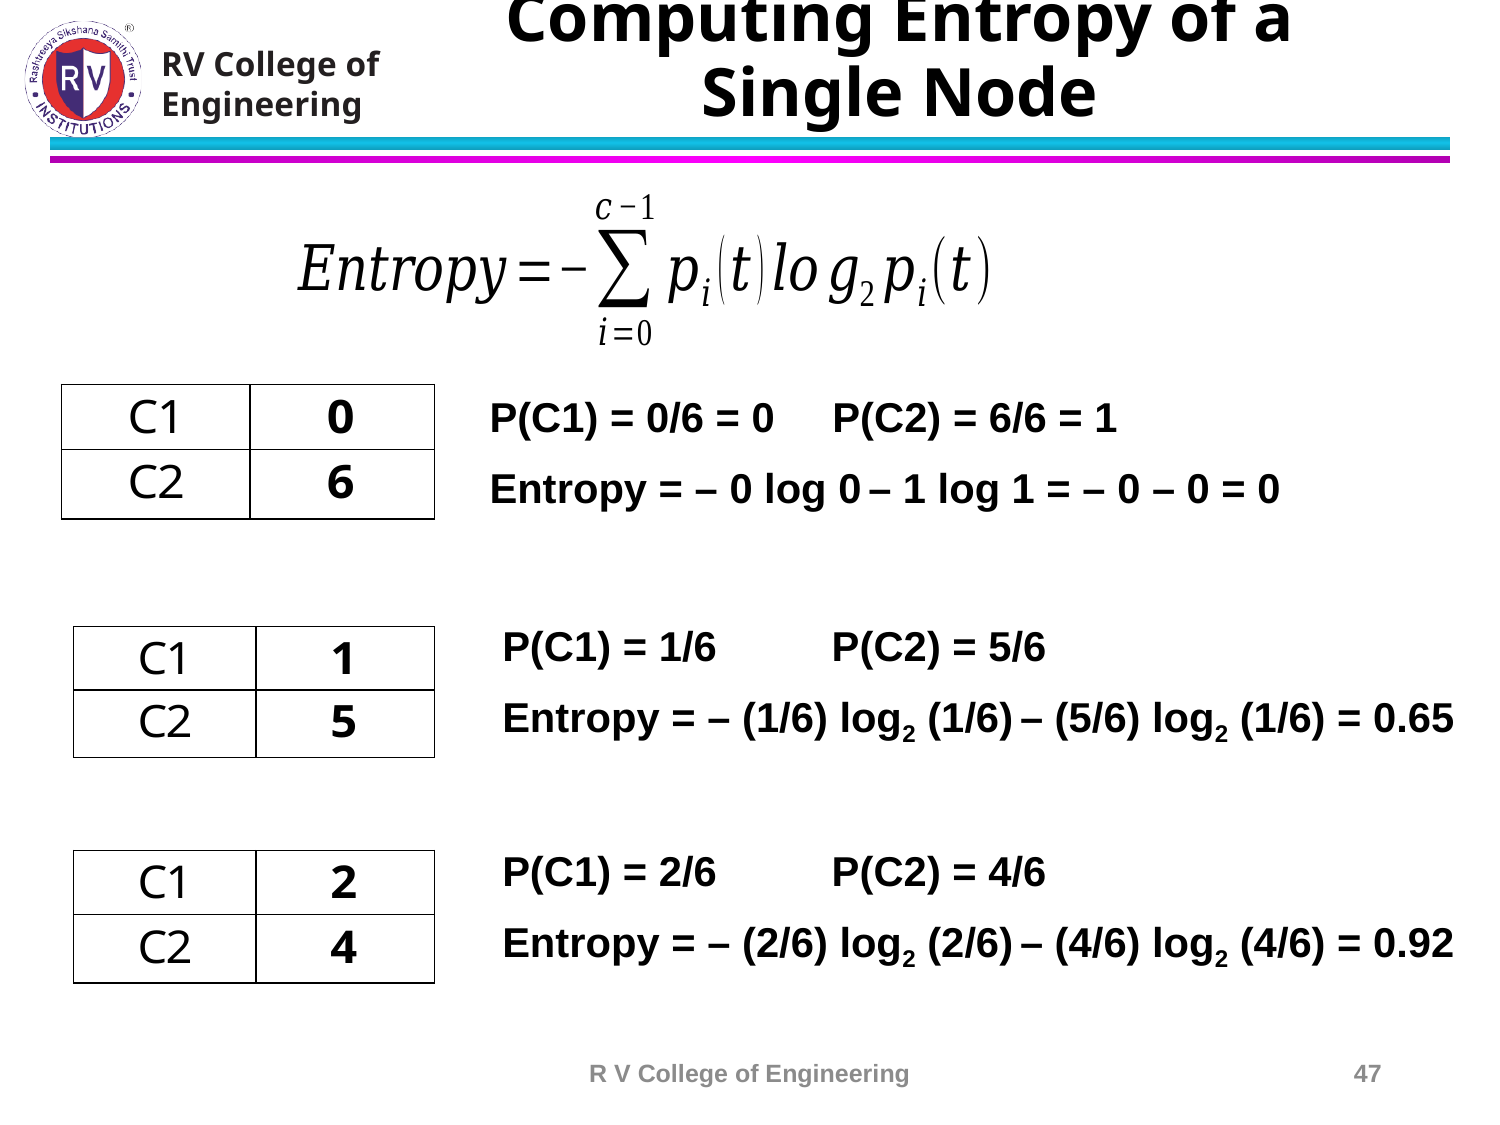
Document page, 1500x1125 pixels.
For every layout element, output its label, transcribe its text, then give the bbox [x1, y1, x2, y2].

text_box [49, 383, 438, 538]
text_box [62, 849, 438, 1005]
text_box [62, 625, 438, 776]
text_box P(C1) = 1/6 P(C2) = 5/6 Entropy = – (1/6) log2 (1/6) – (5/6) log2 (1/6) = 0.65 [487, 612, 1500, 755]
footer R V College of Engineering [496, 1042, 1004, 1103]
text_box P(C1) = 0/6 = 0 P(C2) = 6/6 = 1 Entropy = – 0 log 0 – 1 log 1 = – 0 – 0 = 0 [474, 383, 1450, 520]
slide_number 47 [1059, 1042, 1397, 1103]
text_box P(C1) = 2/6 P(C2) = 4/6 Entropy = – (2/6) log2 (2/6) – (4/6) log2 (4/6) = 0.92 [487, 837, 1500, 980]
picture [24, 21, 142, 138]
title Computing Entropy of a Single Node [387, 0, 1413, 138]
